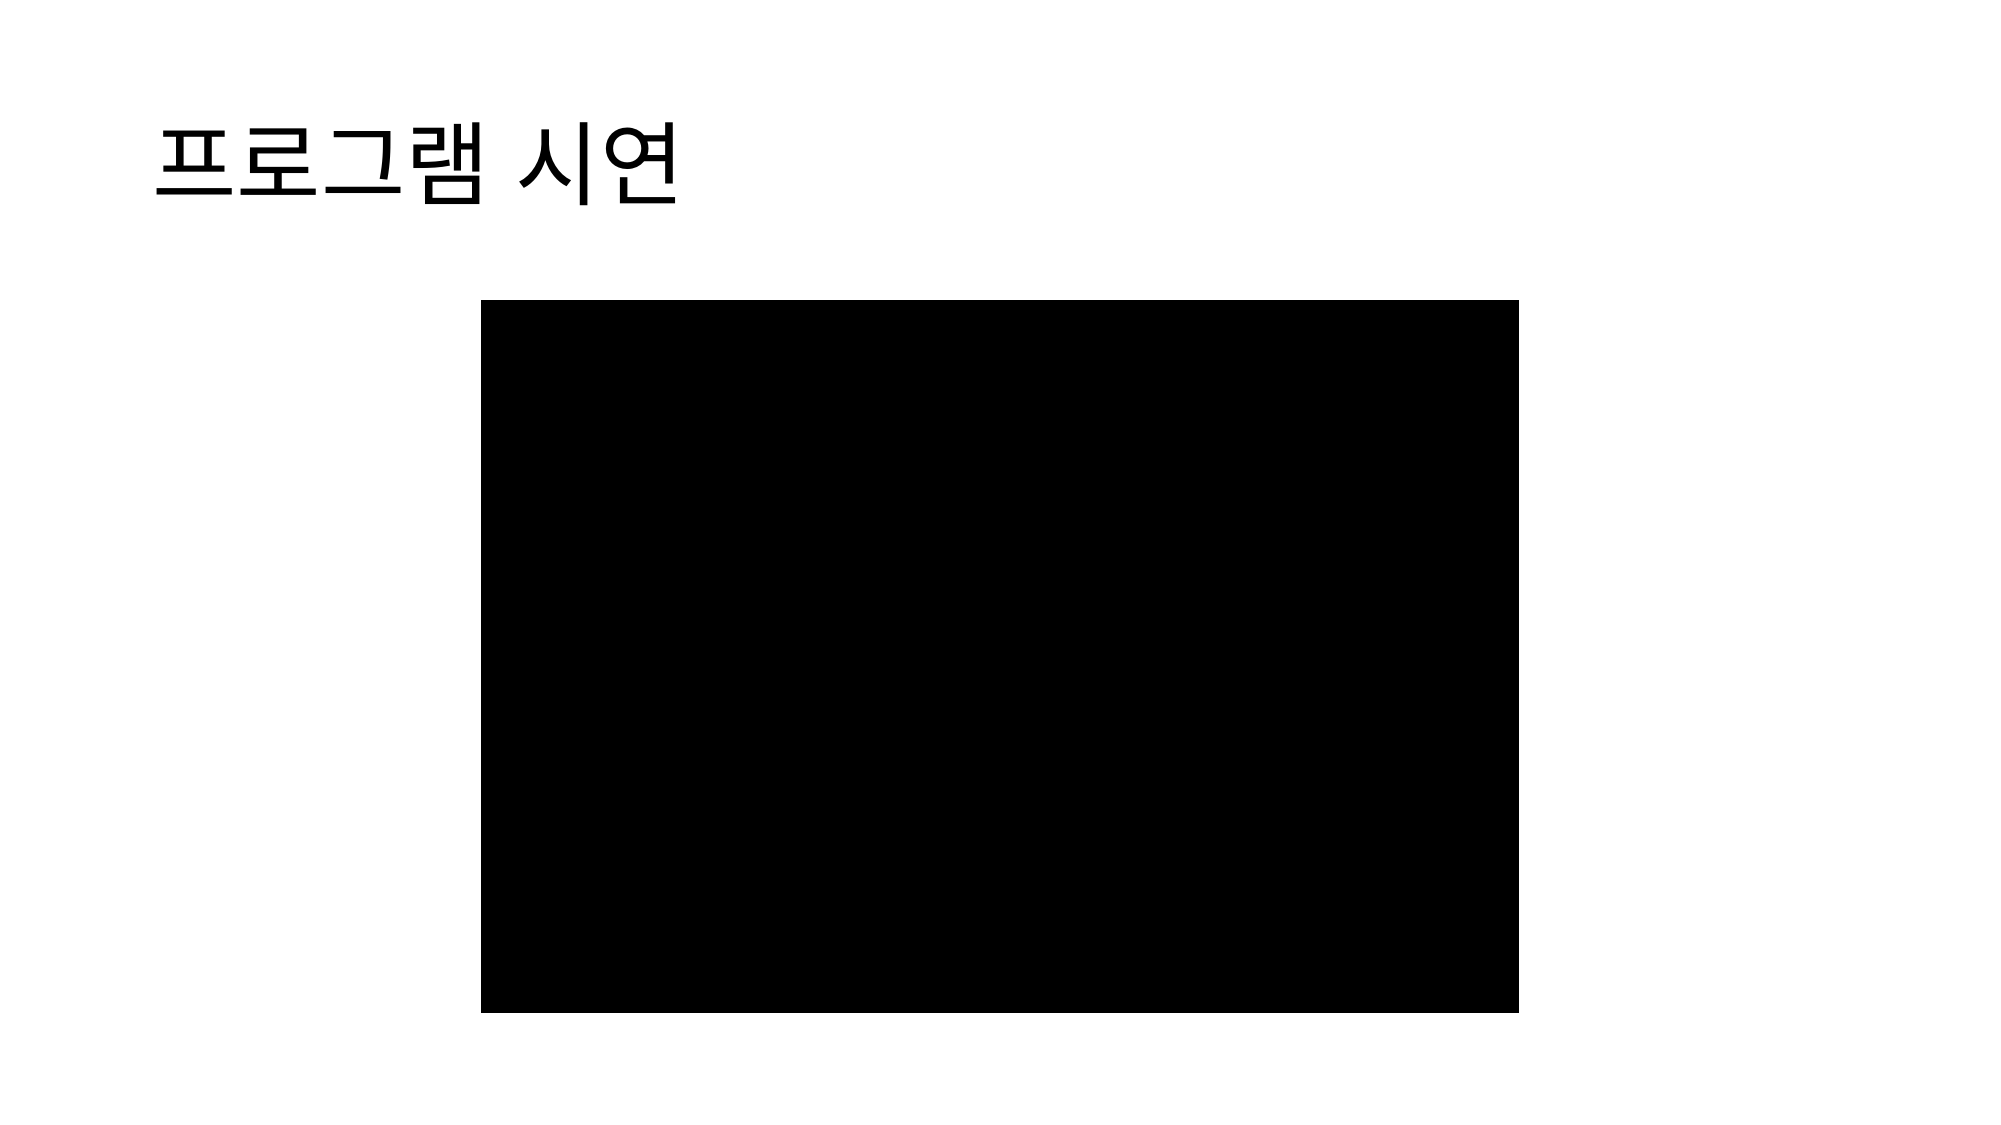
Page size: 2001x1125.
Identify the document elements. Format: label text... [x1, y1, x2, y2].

title 프로그램 시연 [137, 59, 1863, 278]
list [480, 299, 1519, 1014]
